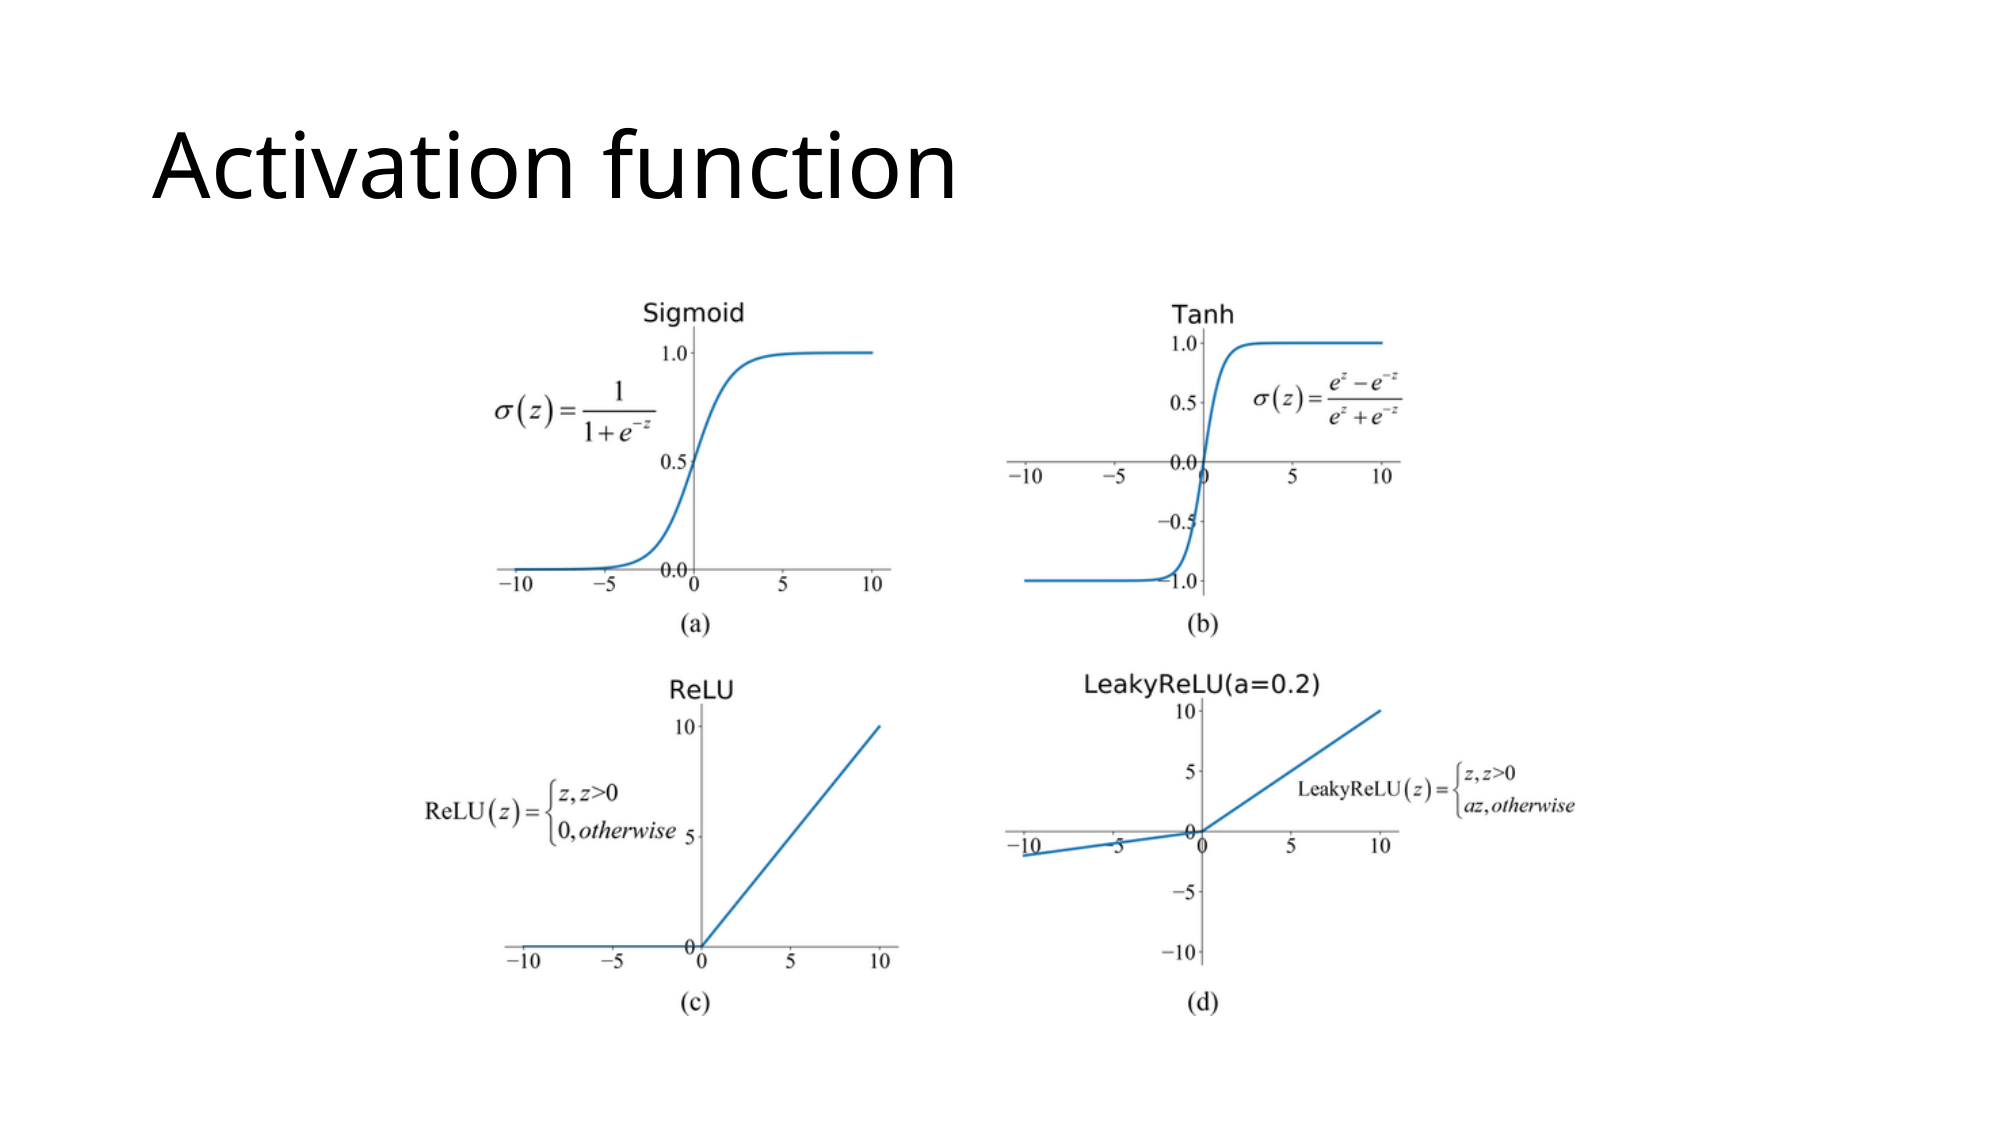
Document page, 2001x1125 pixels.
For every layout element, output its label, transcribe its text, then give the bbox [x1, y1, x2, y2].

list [424, 301, 1576, 1016]
title Activation function [137, 59, 1863, 278]
